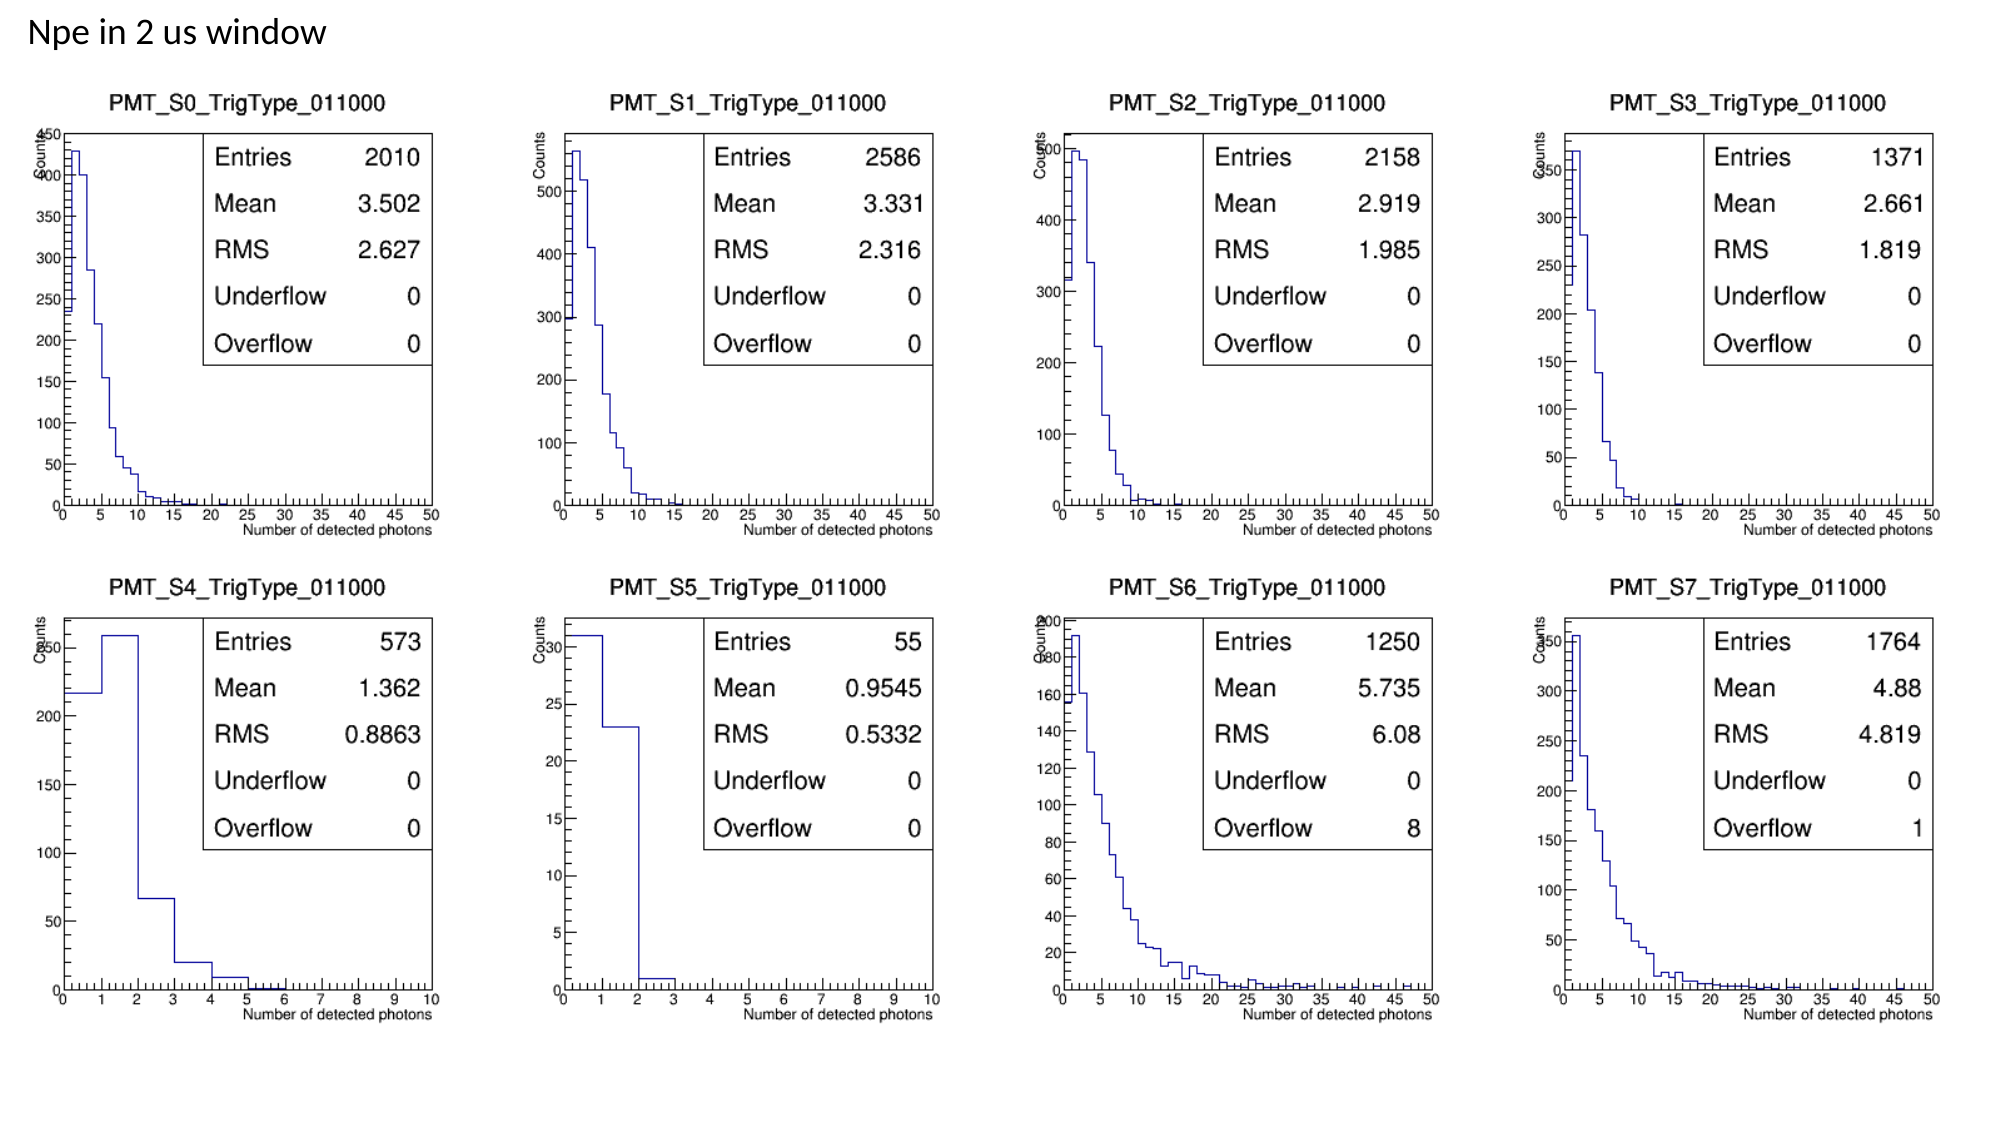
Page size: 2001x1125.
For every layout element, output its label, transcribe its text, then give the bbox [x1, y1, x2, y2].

picture [0, 78, 2000, 1047]
text_box Npe in 2 us window [12, 0, 343, 60]
